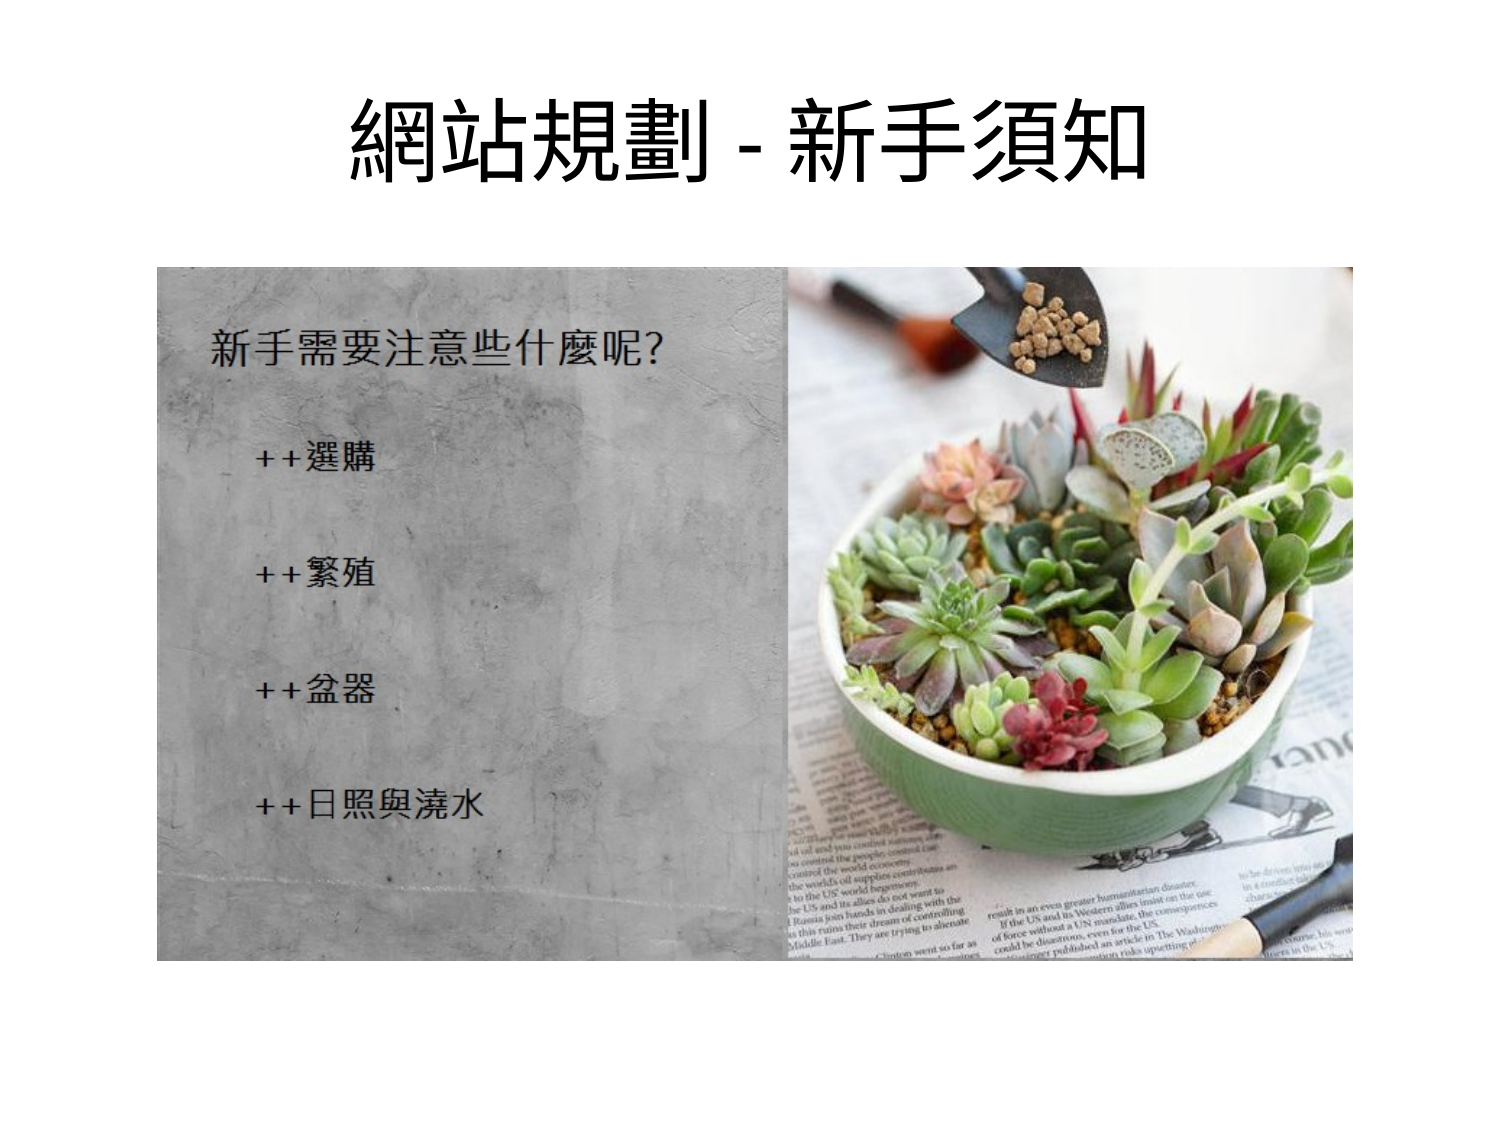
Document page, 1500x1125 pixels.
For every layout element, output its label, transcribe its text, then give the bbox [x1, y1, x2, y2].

title 網站規劃-新手須知 [75, 45, 1425, 233]
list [156, 266, 1353, 961]
